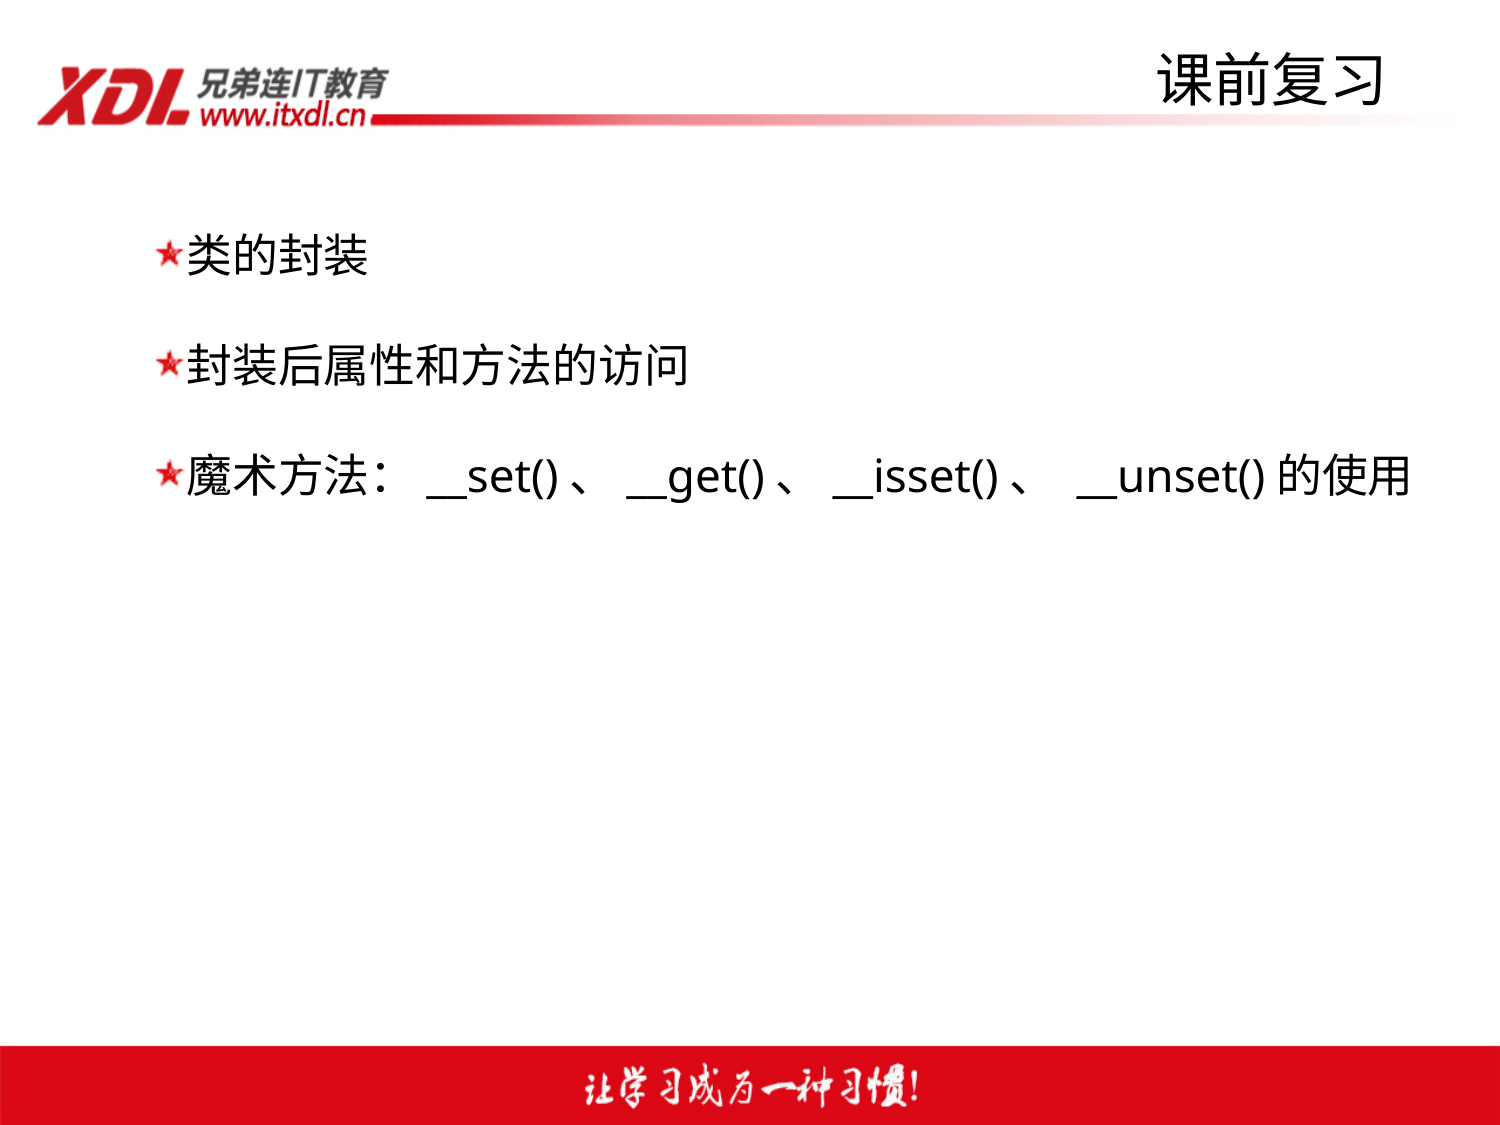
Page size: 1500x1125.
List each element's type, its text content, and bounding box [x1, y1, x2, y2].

picture [0, 0, 1500, 1125]
title 课前复习 [336, 30, 1404, 125]
text_box 类的封装 封装后属性和方法的访问 魔术方法：__set()、__get()、__isset()、 __unset()的使用 [105, 163, 1430, 914]
